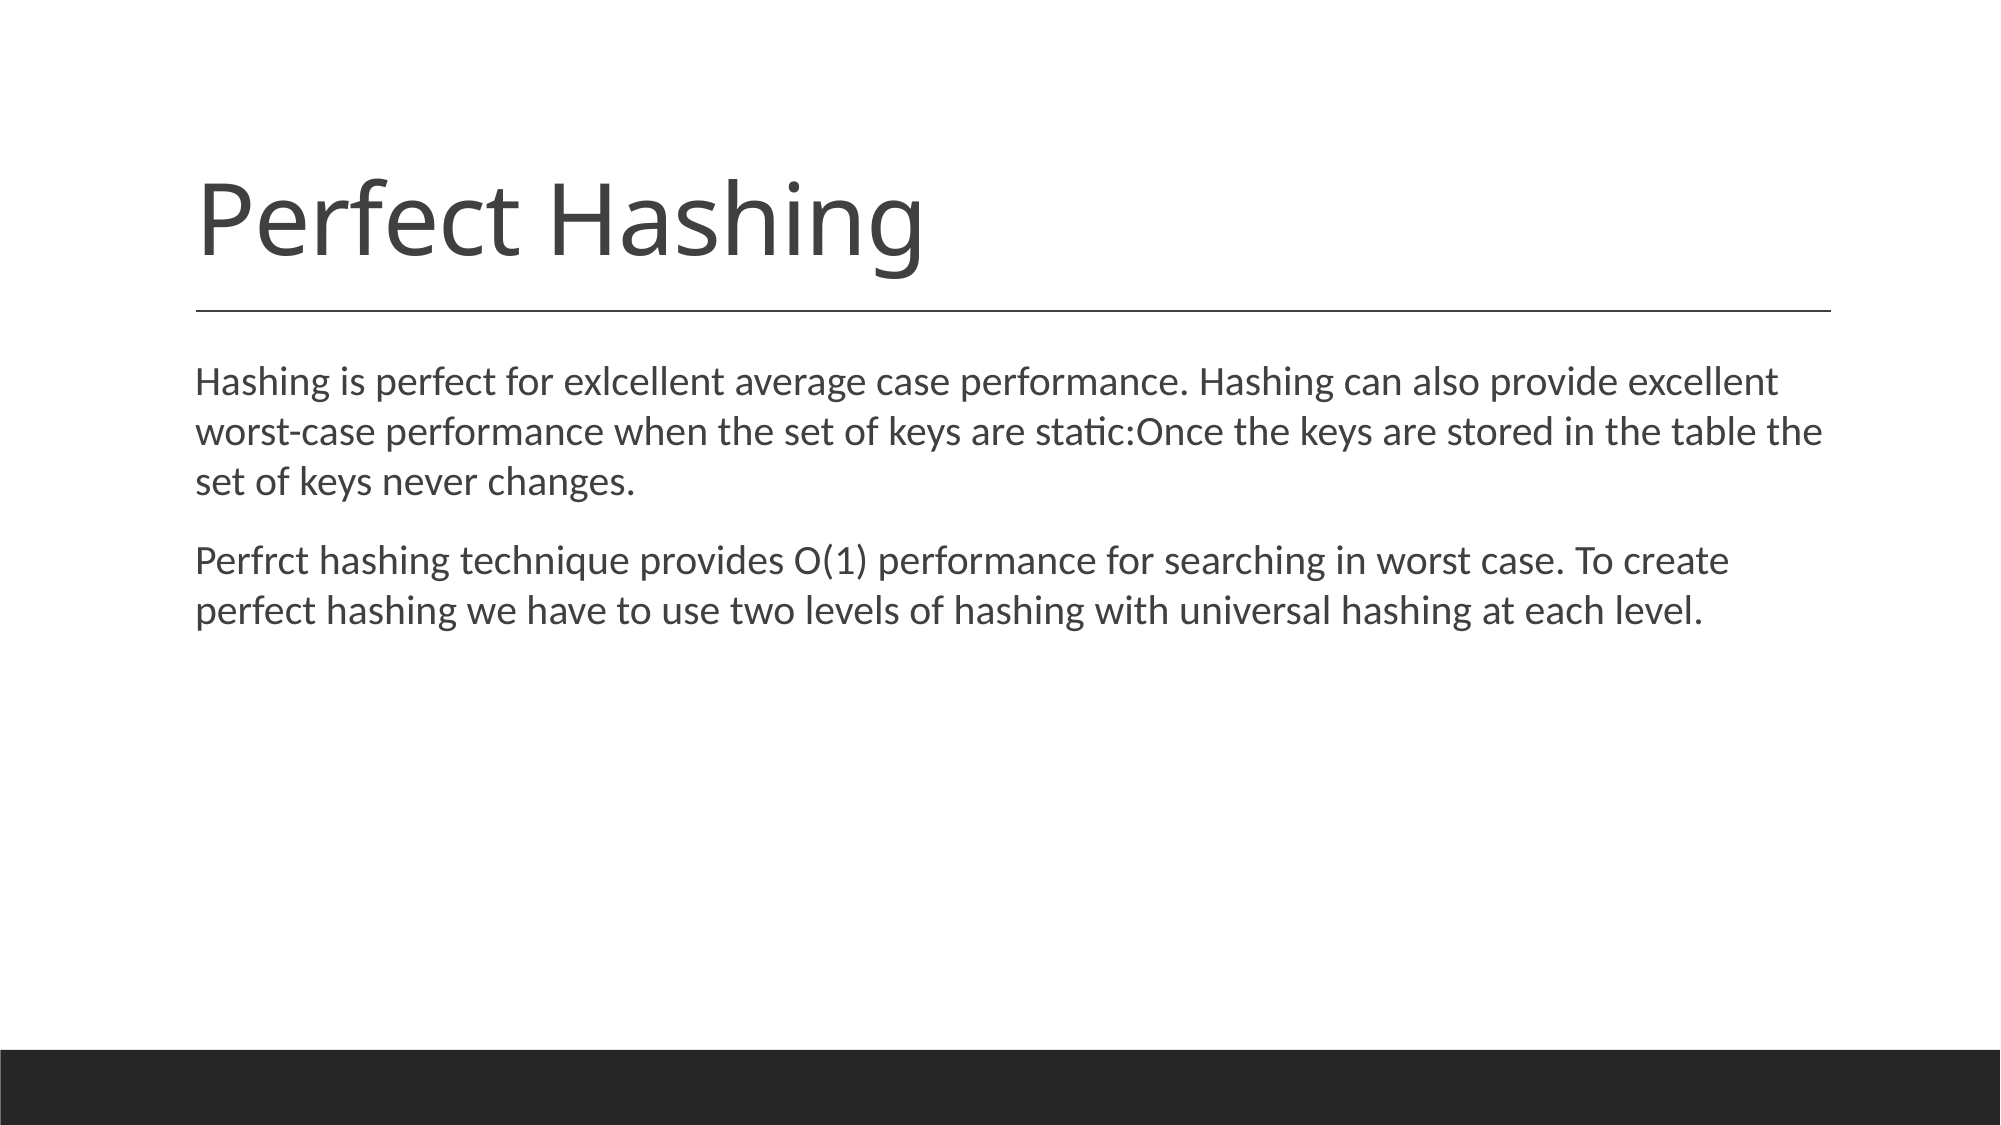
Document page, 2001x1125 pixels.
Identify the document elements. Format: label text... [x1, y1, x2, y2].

title Perfect Hashing [180, 47, 1830, 285]
list Hashing is perfect for exlcellent average case performance. Hashing can also provide excellent worst-case performance when the set of keys are static:Once the keys are stored in the table the set of keys never changes. Perfrct hashing technique provides O(1) performance for searching in worst case. To create perfect hashing we have to use two levels of hashing with universal hashing at each level. [180, 345, 1830, 963]
